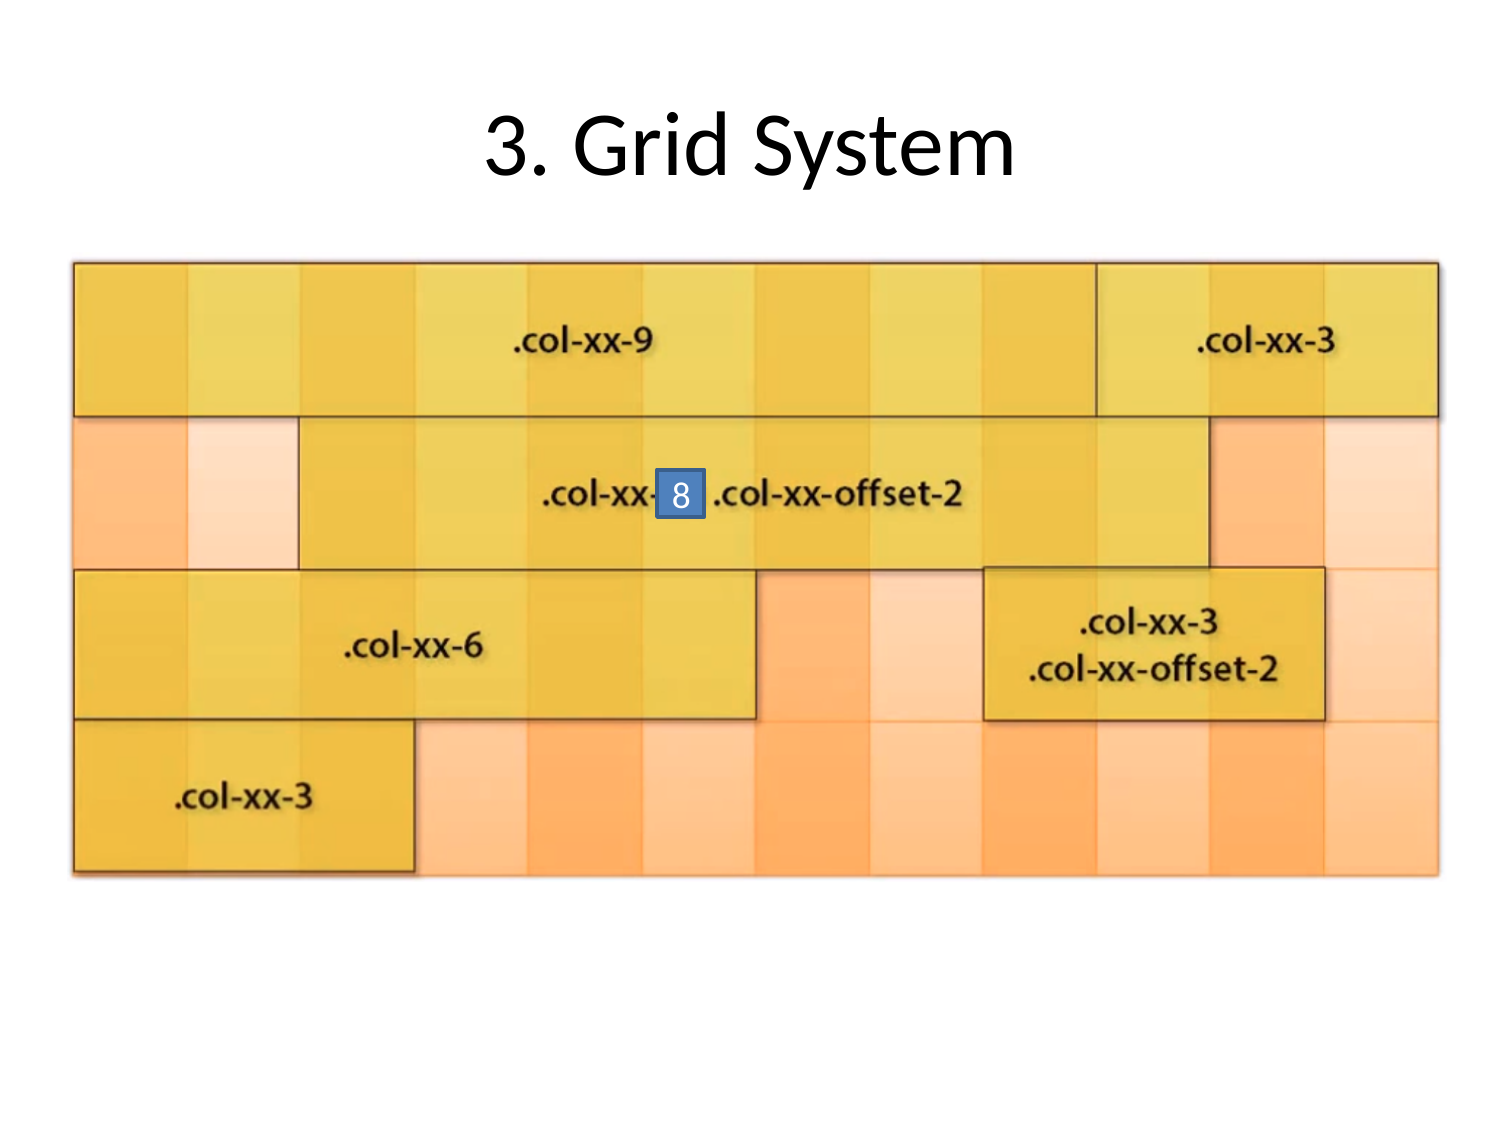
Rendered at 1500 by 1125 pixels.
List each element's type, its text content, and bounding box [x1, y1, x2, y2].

picture [67, 252, 1448, 882]
title 3. Grid System [75, 45, 1425, 233]
